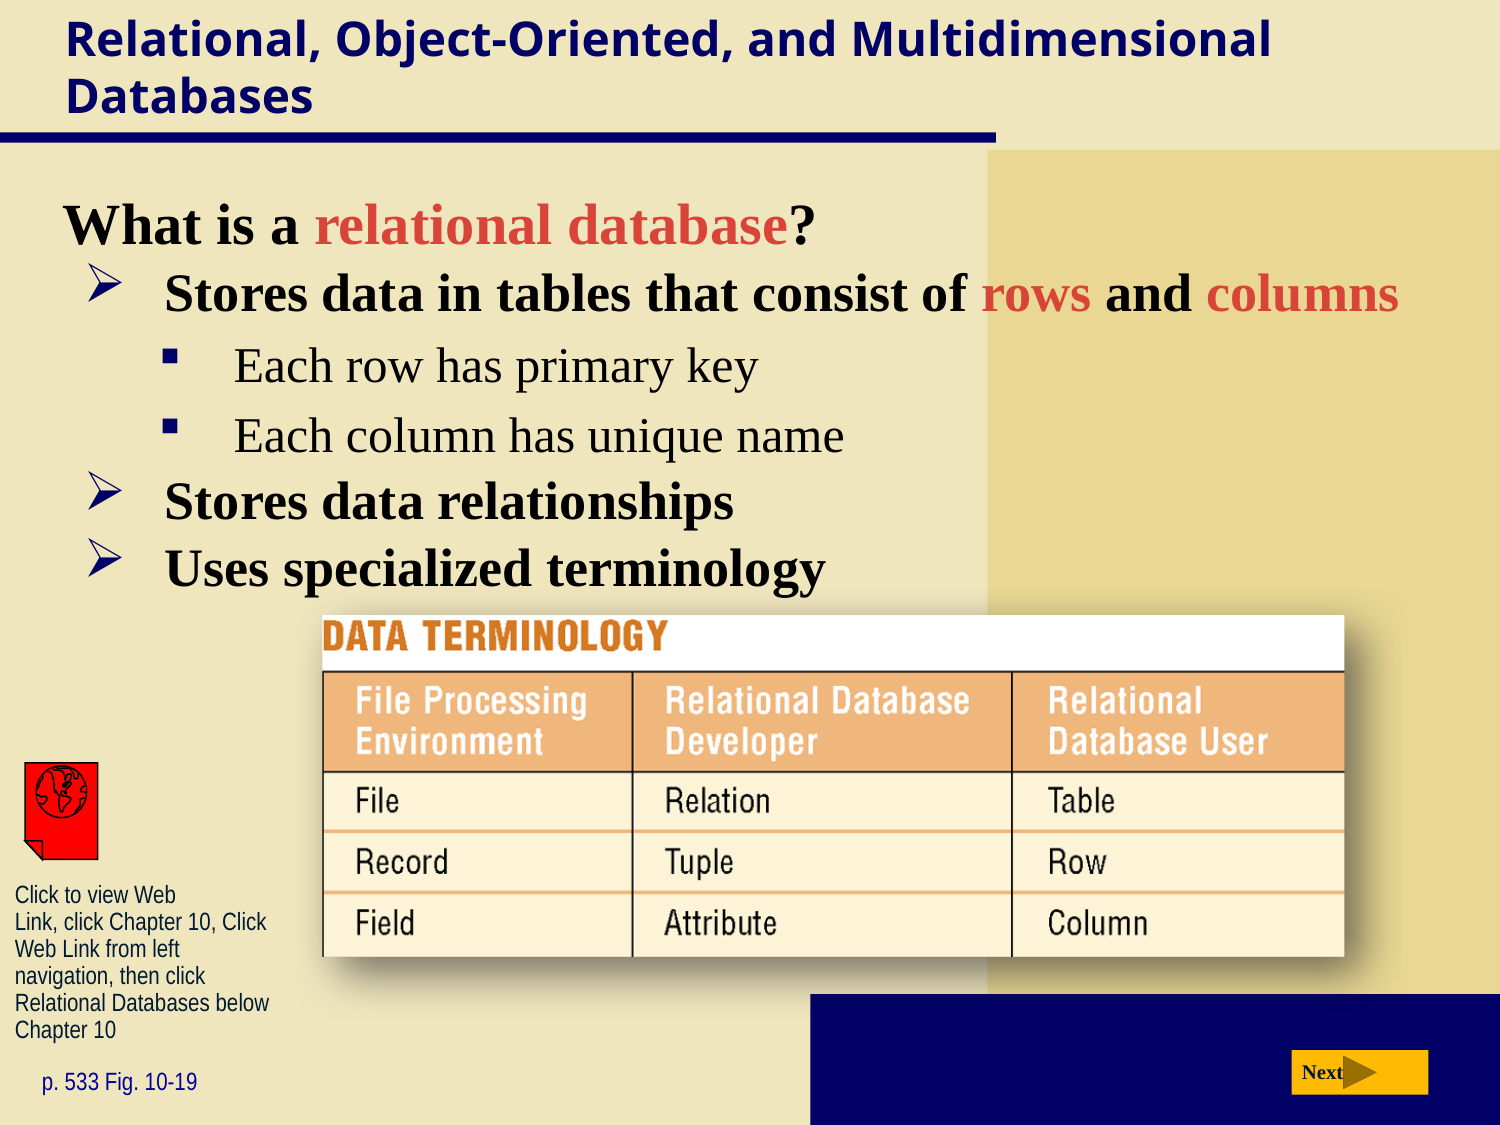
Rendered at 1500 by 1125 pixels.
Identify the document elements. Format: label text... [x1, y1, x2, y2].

picture [322, 615, 1345, 958]
text_box Stores data in tables that consist of rows and columns Each row has primary key Each column has unique name Stores data relationships Uses specialized terminology [49, 249, 1459, 709]
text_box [1286, 1049, 1429, 1095]
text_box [0, 762, 326, 976]
text_box p. 533 Fig. 10-19 [27, 1058, 282, 1103]
title Relational, Object-Oriented, and Multidimensional Databases [49, 0, 1500, 133]
list What is a relational database? [47, 178, 1457, 288]
